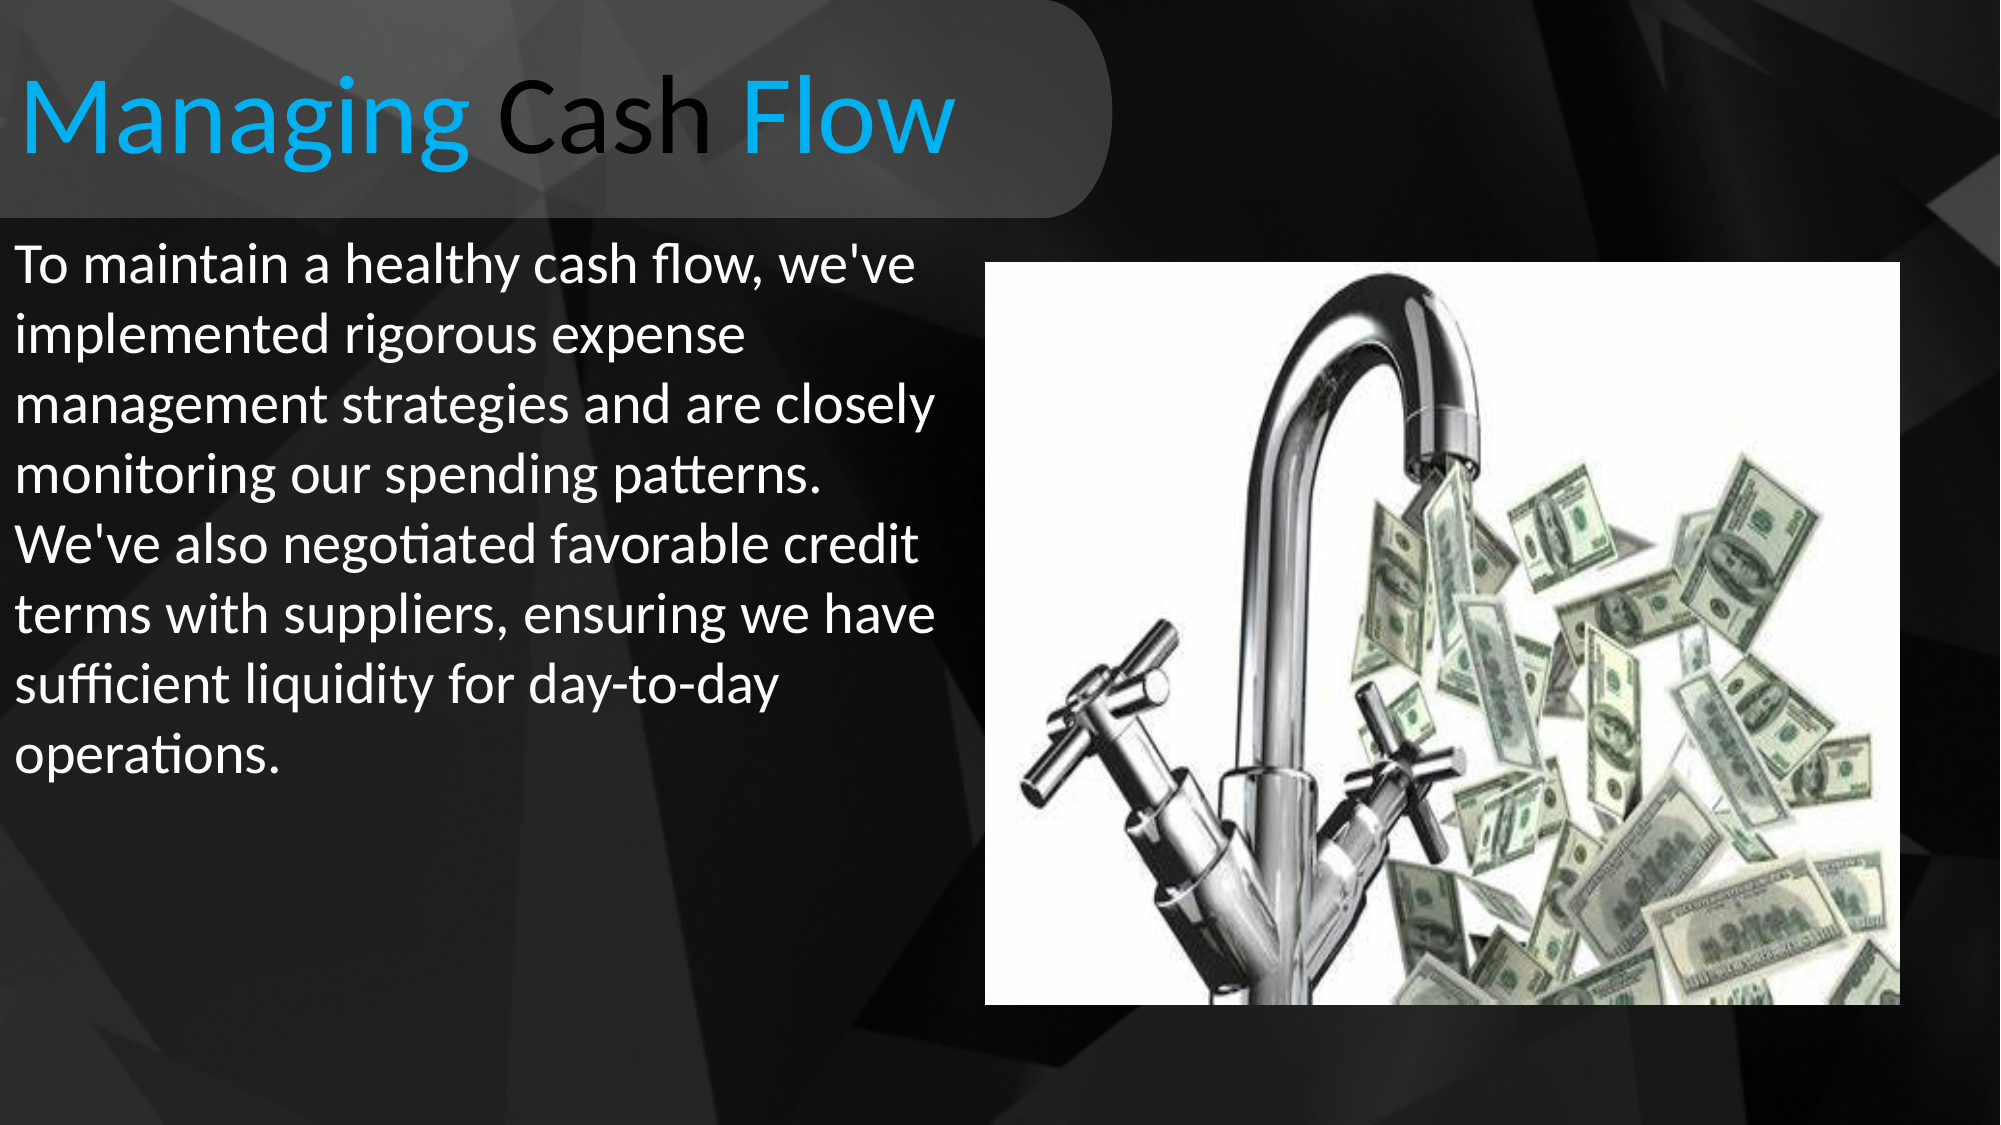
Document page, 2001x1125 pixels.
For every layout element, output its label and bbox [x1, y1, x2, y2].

picture [0, 0, 2000, 1125]
list [985, 262, 1901, 1005]
